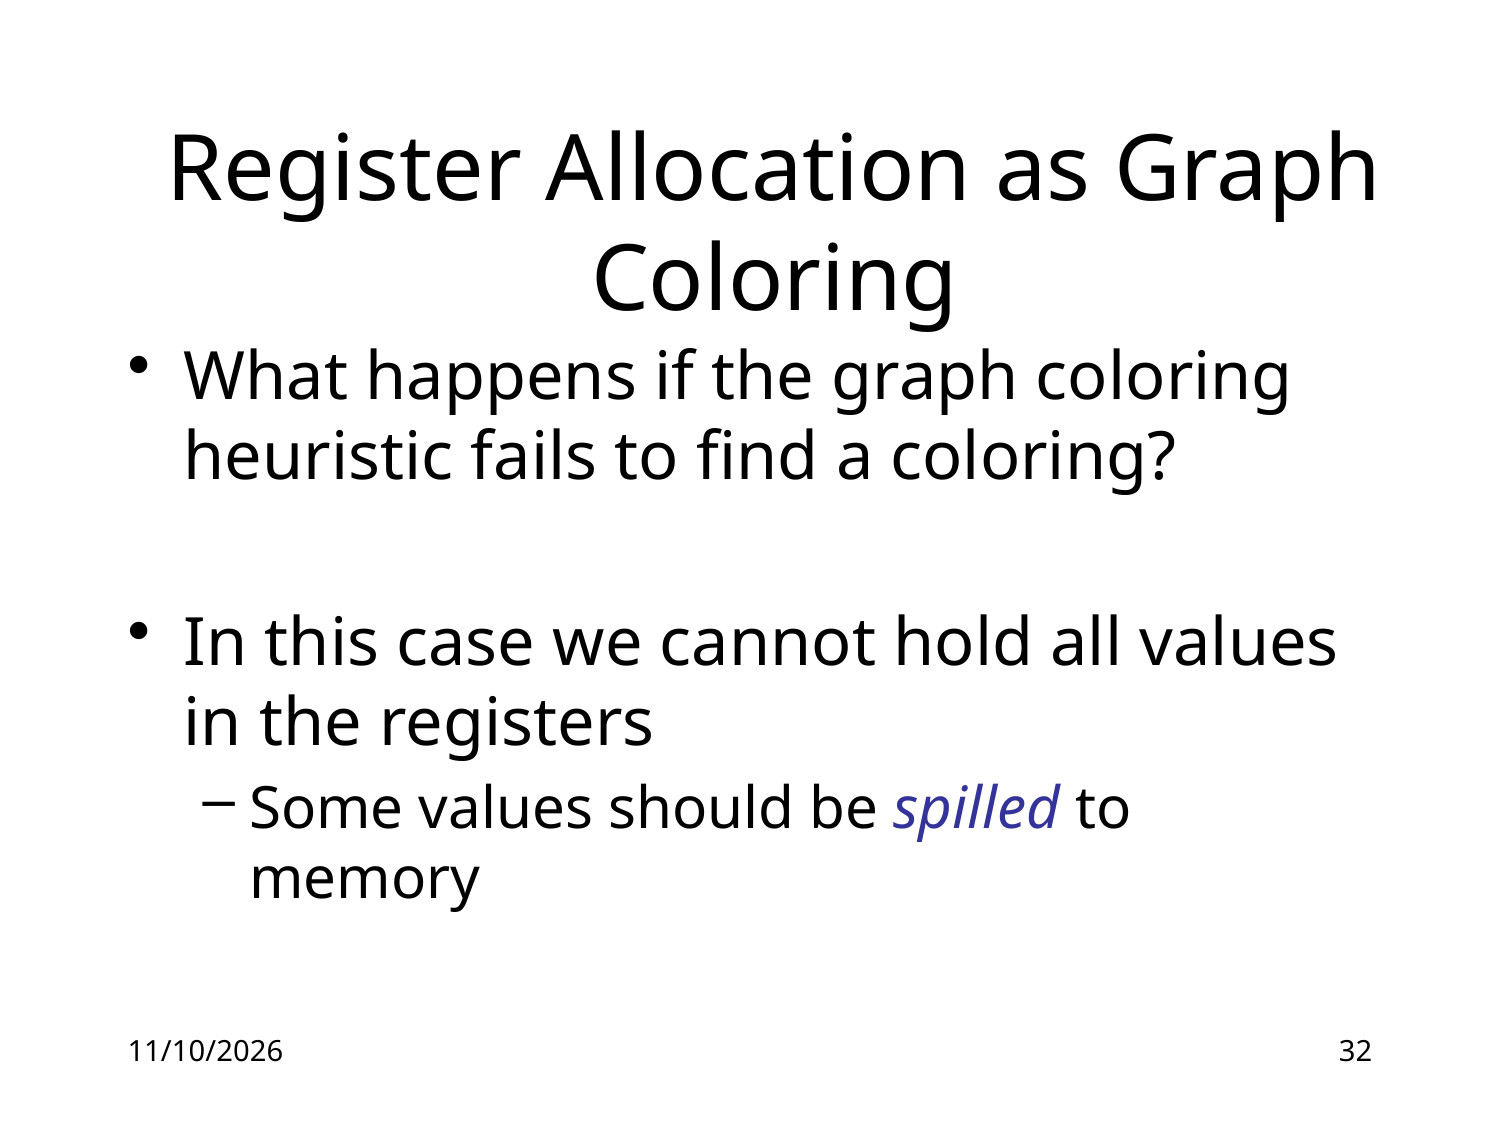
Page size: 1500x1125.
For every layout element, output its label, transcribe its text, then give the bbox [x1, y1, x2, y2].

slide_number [112, 1024, 426, 1101]
list What happens if the graph coloring heuristic fails to find a coloring? In this case we cannot hold all values in the registers Some values should be spilled to memory [112, 324, 1388, 1001]
slide_number 32 [1074, 1024, 1388, 1101]
text_box Register Allocation as Graph Coloring [137, 125, 1413, 313]
